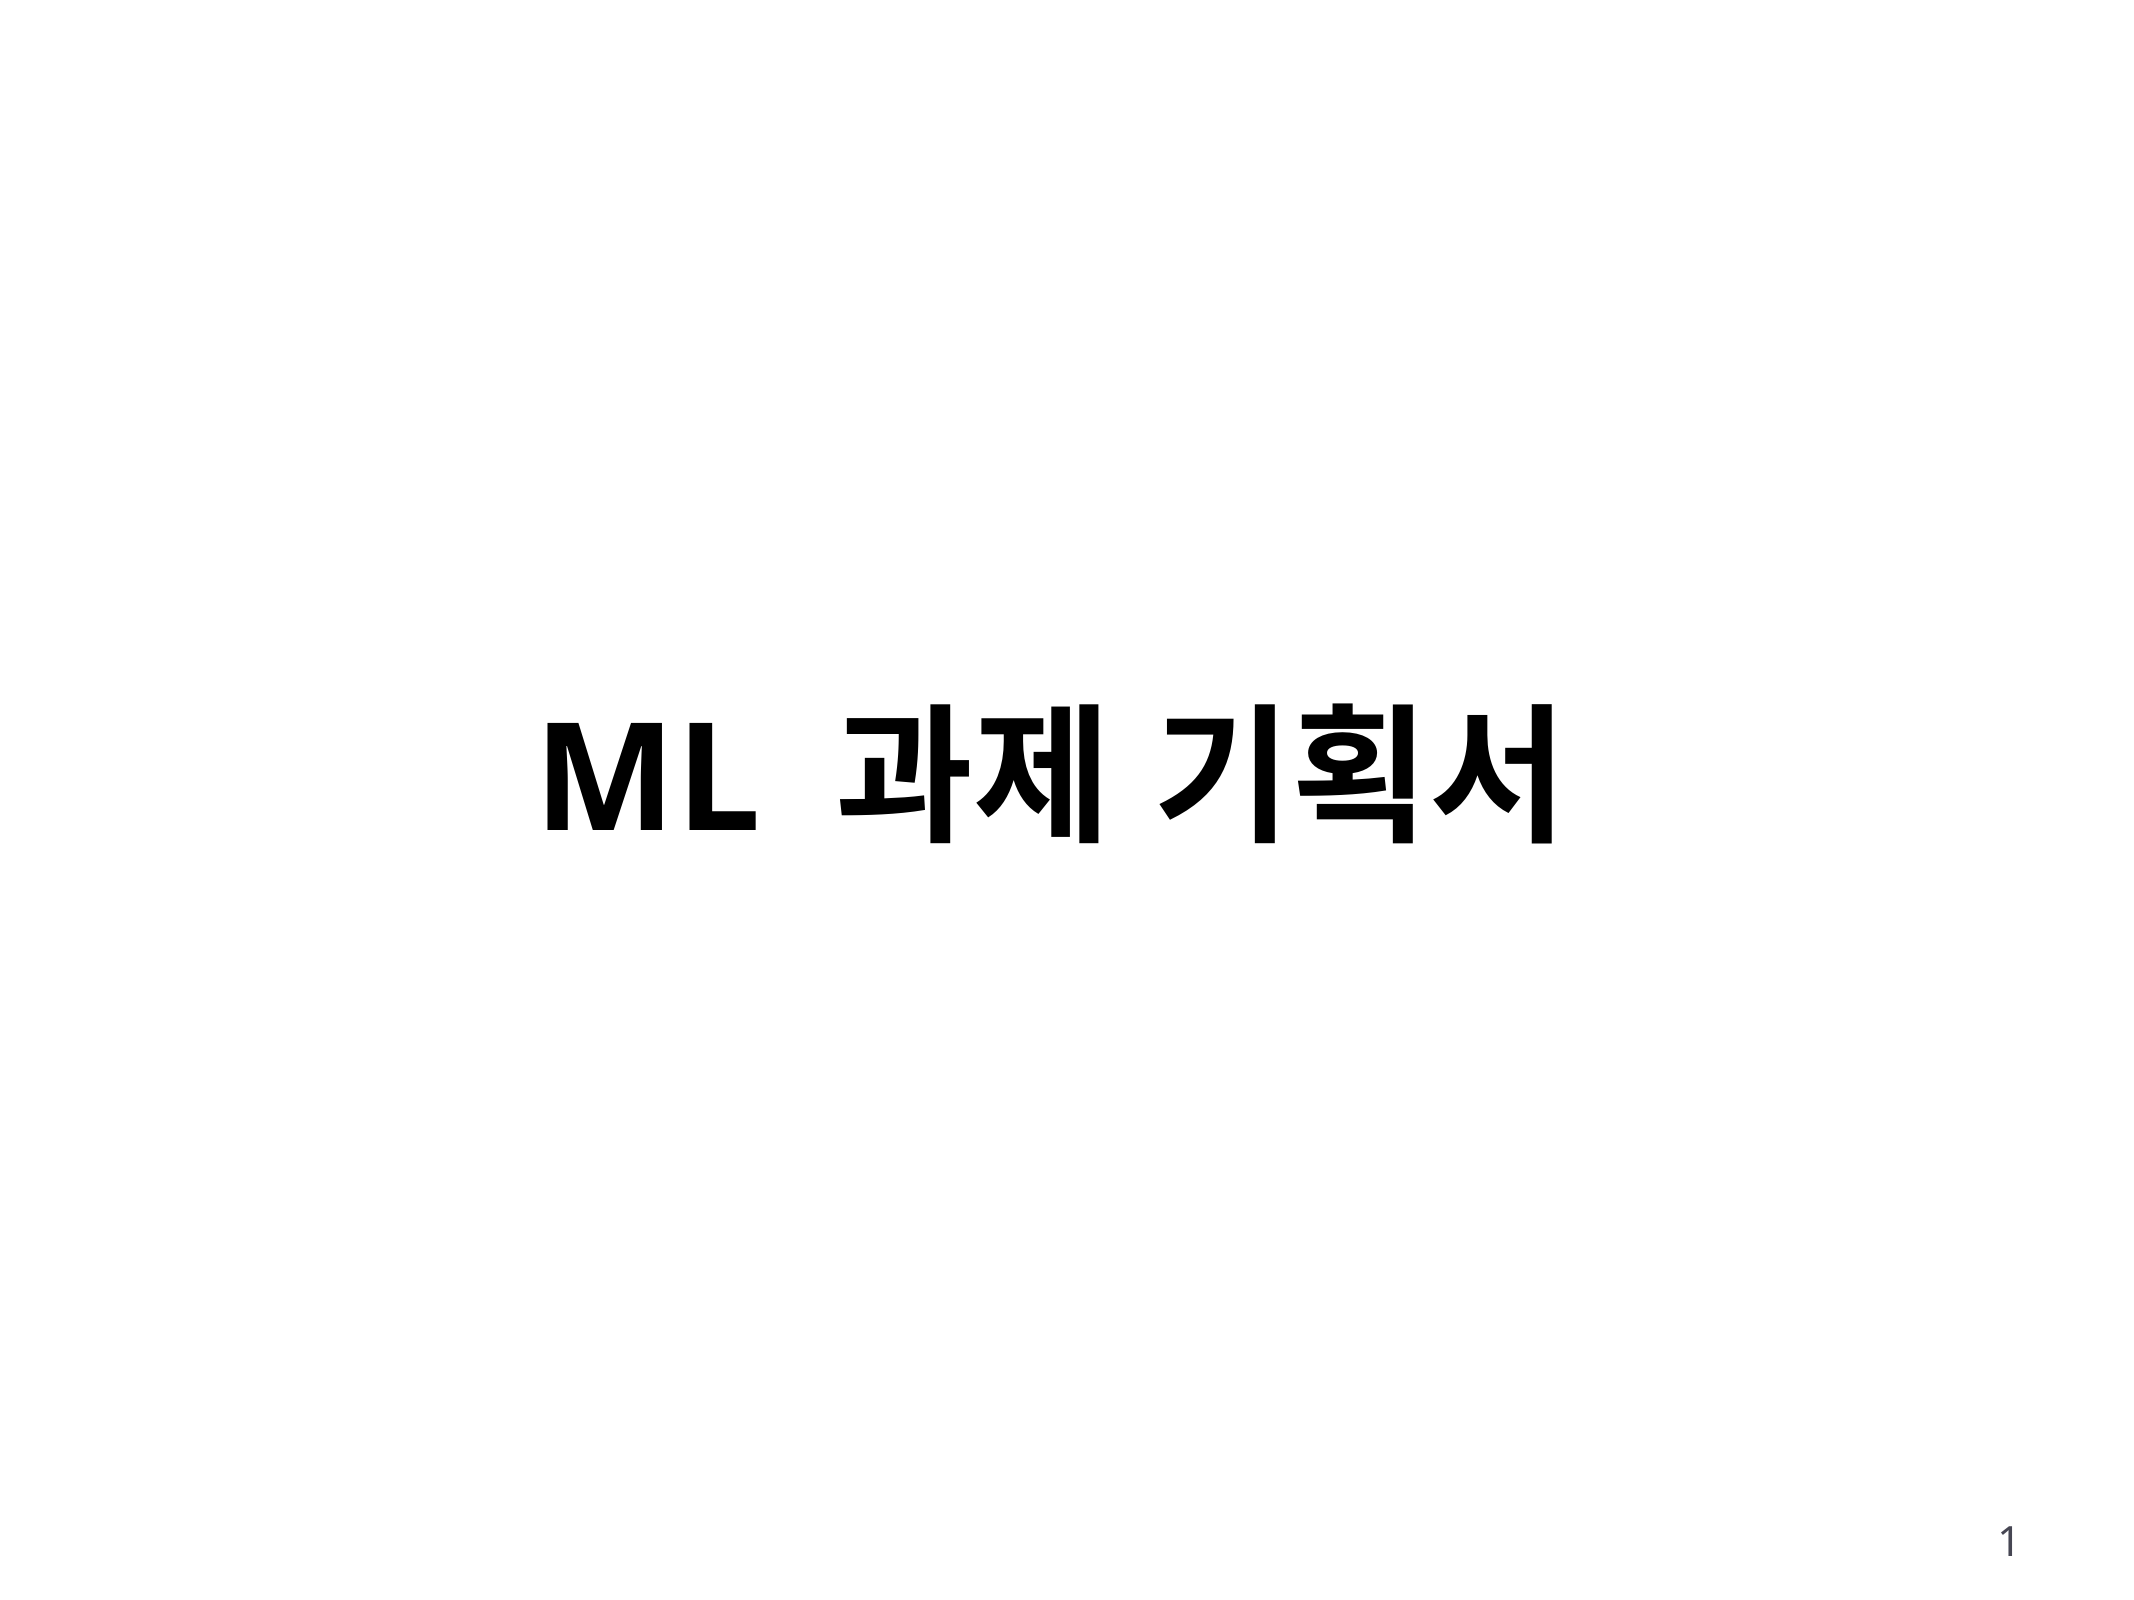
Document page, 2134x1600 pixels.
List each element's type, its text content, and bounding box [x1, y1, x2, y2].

slide_number 1 [1976, 1504, 2118, 1590]
list ML 과제 기획서 [159, 658, 1944, 883]
